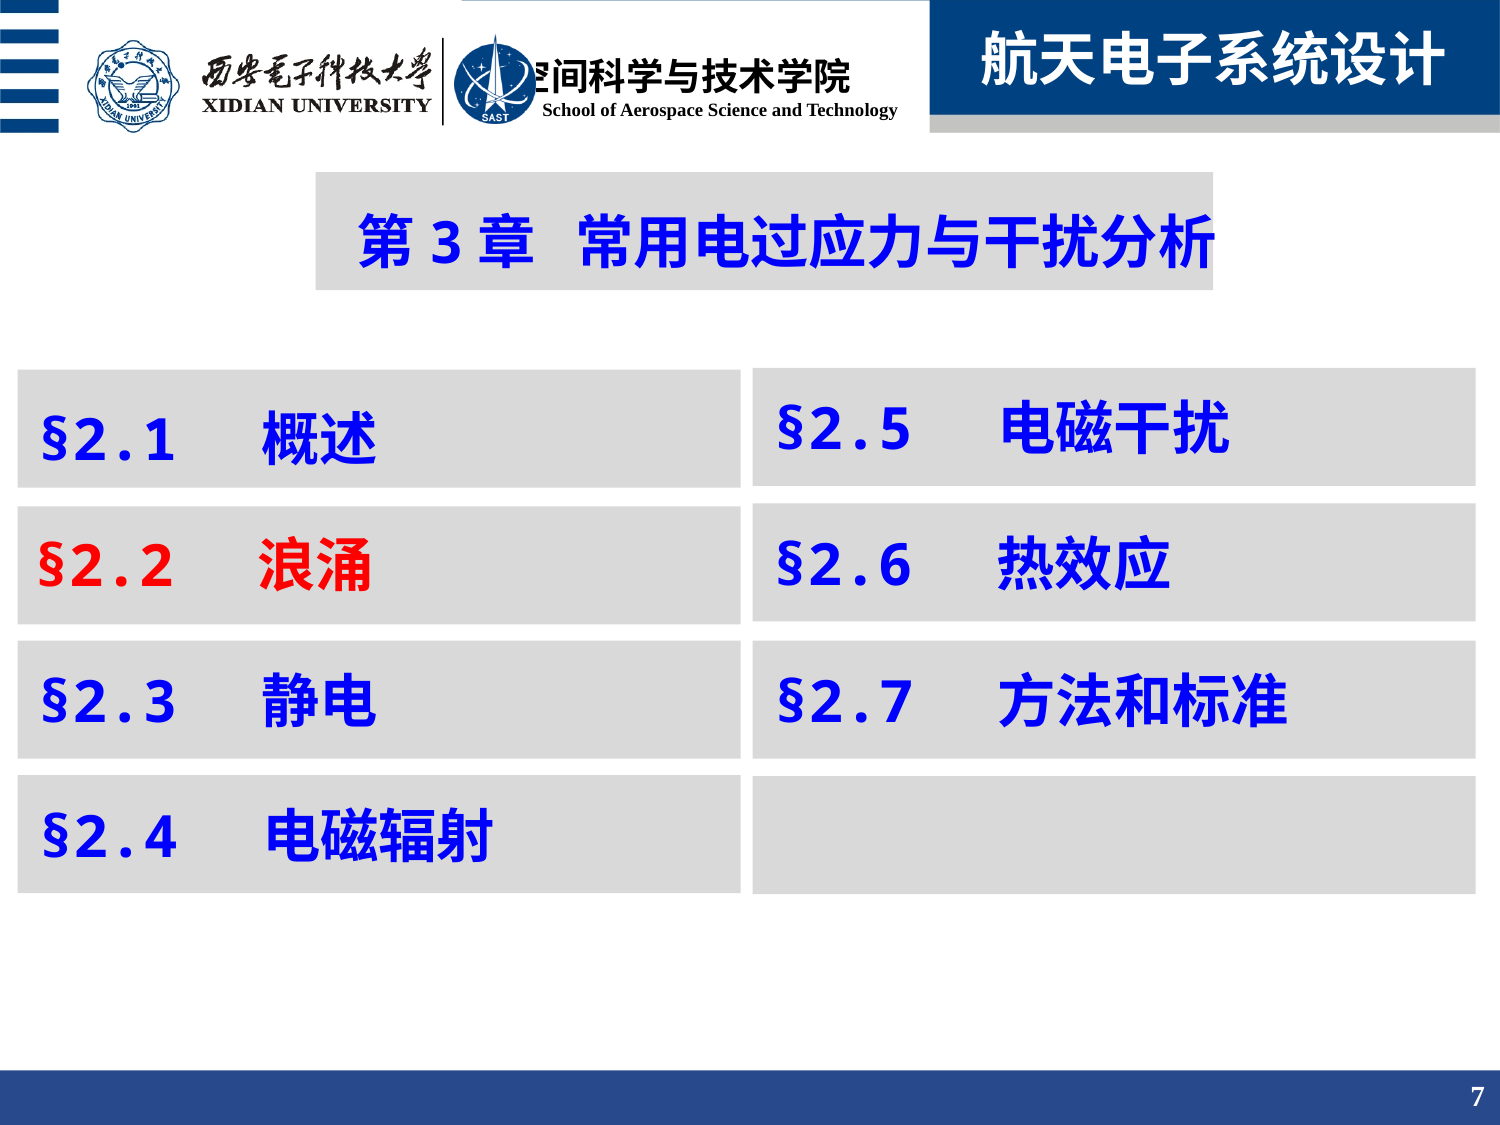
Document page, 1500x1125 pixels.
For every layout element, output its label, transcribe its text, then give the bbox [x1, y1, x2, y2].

text_box [16, 367, 743, 490]
text_box [16, 773, 743, 895]
text_box [313, 170, 1215, 292]
text_box §2.3 静电 [22, 656, 393, 742]
text_box §2.7 方法和标准 [758, 656, 1304, 742]
text_box 第3章 常用电过应力与干扰分析 [341, 197, 1232, 283]
text_box §2.6 热效应 [757, 519, 1187, 605]
text_box [750, 639, 1478, 761]
text_box [750, 366, 1478, 488]
picture [0, 0, 1500, 1070]
text_box §2.4 电磁辐射 [23, 791, 510, 876]
text_box [750, 774, 1478, 896]
text_box §2.5 电磁干扰 [758, 384, 1245, 469]
text_box 航天电子系统设计 [927, 0, 1500, 114]
text_box [16, 639, 743, 761]
text_box [750, 501, 1478, 623]
text_box [16, 504, 743, 627]
text_box §2.1 概述 [22, 395, 393, 480]
text_box §2.2 浪涌 [19, 521, 389, 606]
